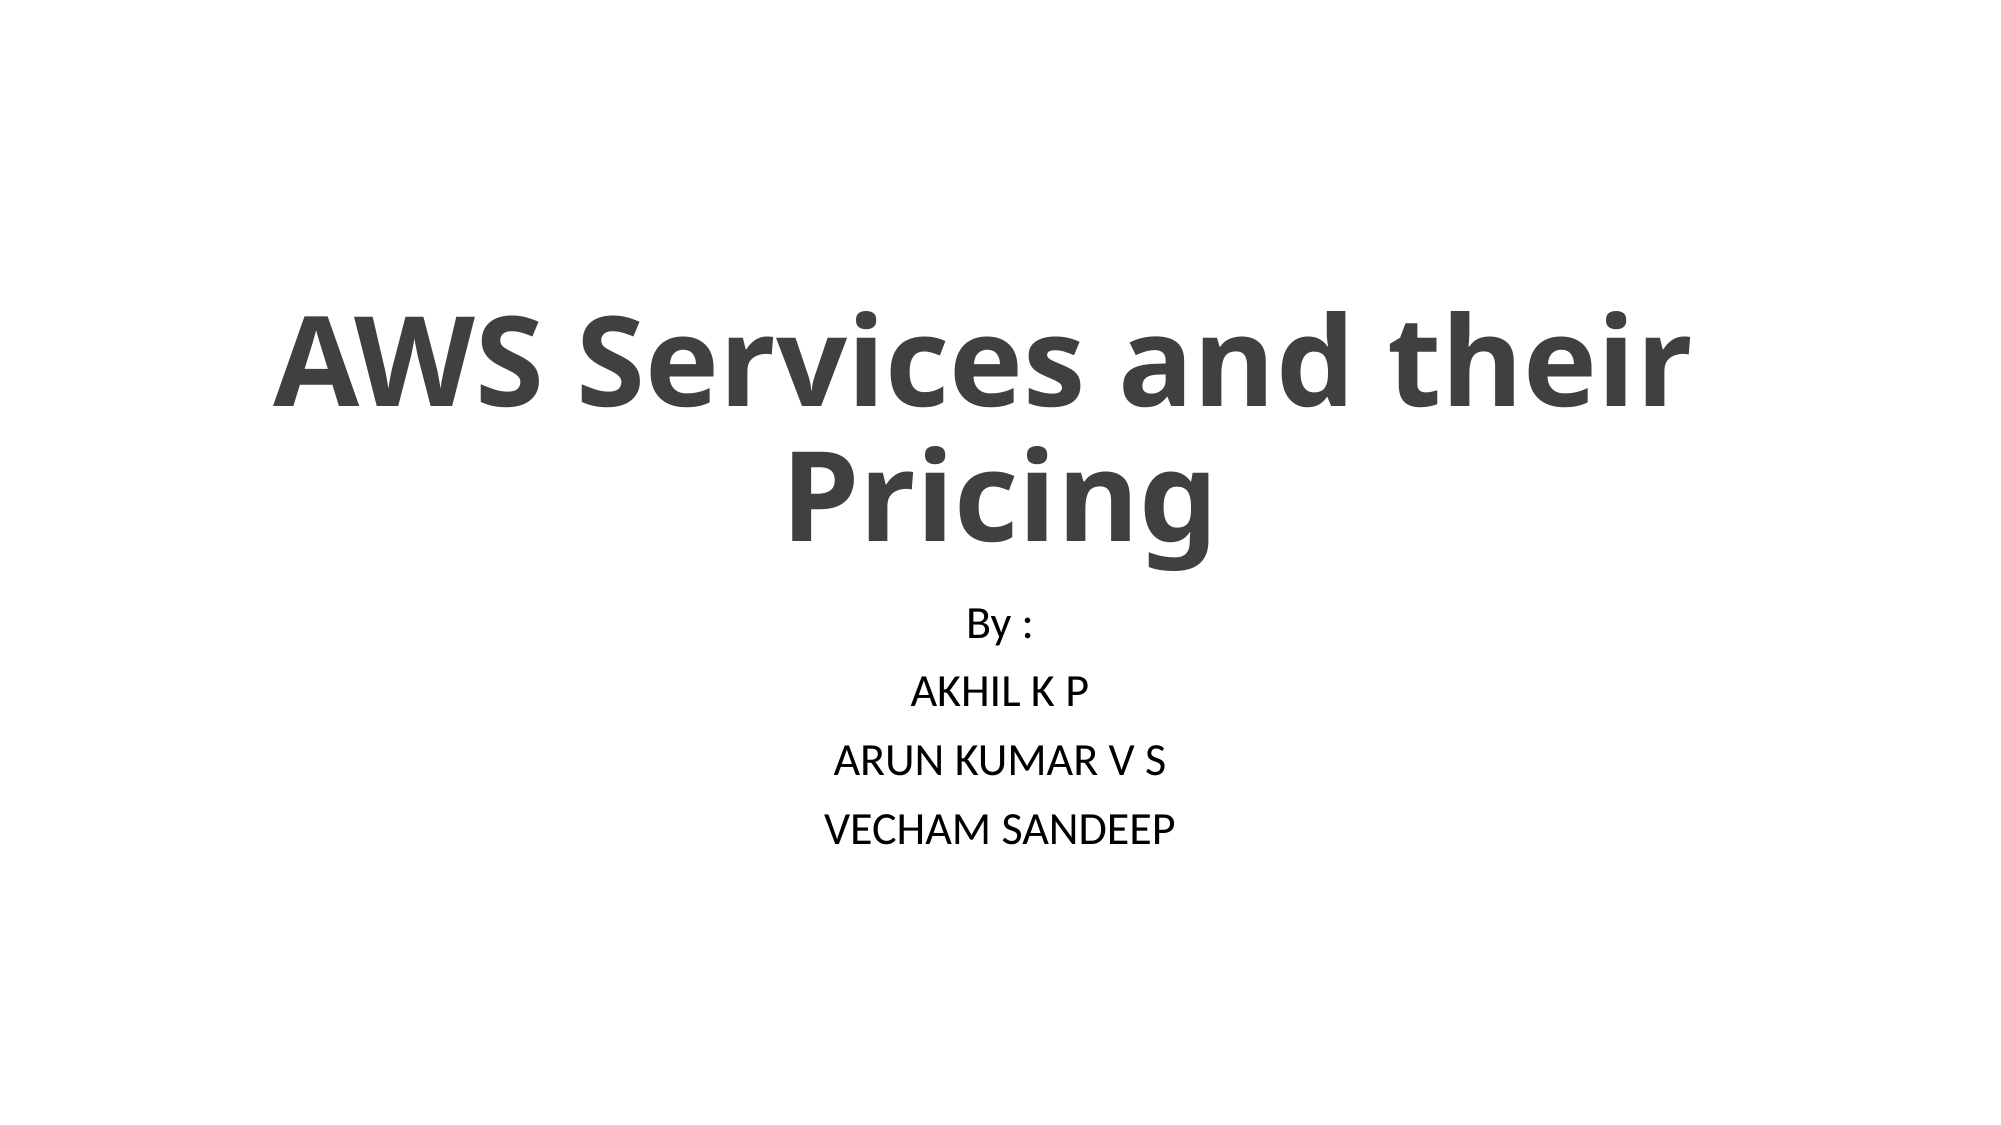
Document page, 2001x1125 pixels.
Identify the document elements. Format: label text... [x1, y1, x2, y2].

subtitle By : AKHIL K P ARUN KUMAR V S VECHAM SANDEEP [249, 590, 1750, 863]
title AWS Services and their Pricing [249, 184, 1750, 576]
